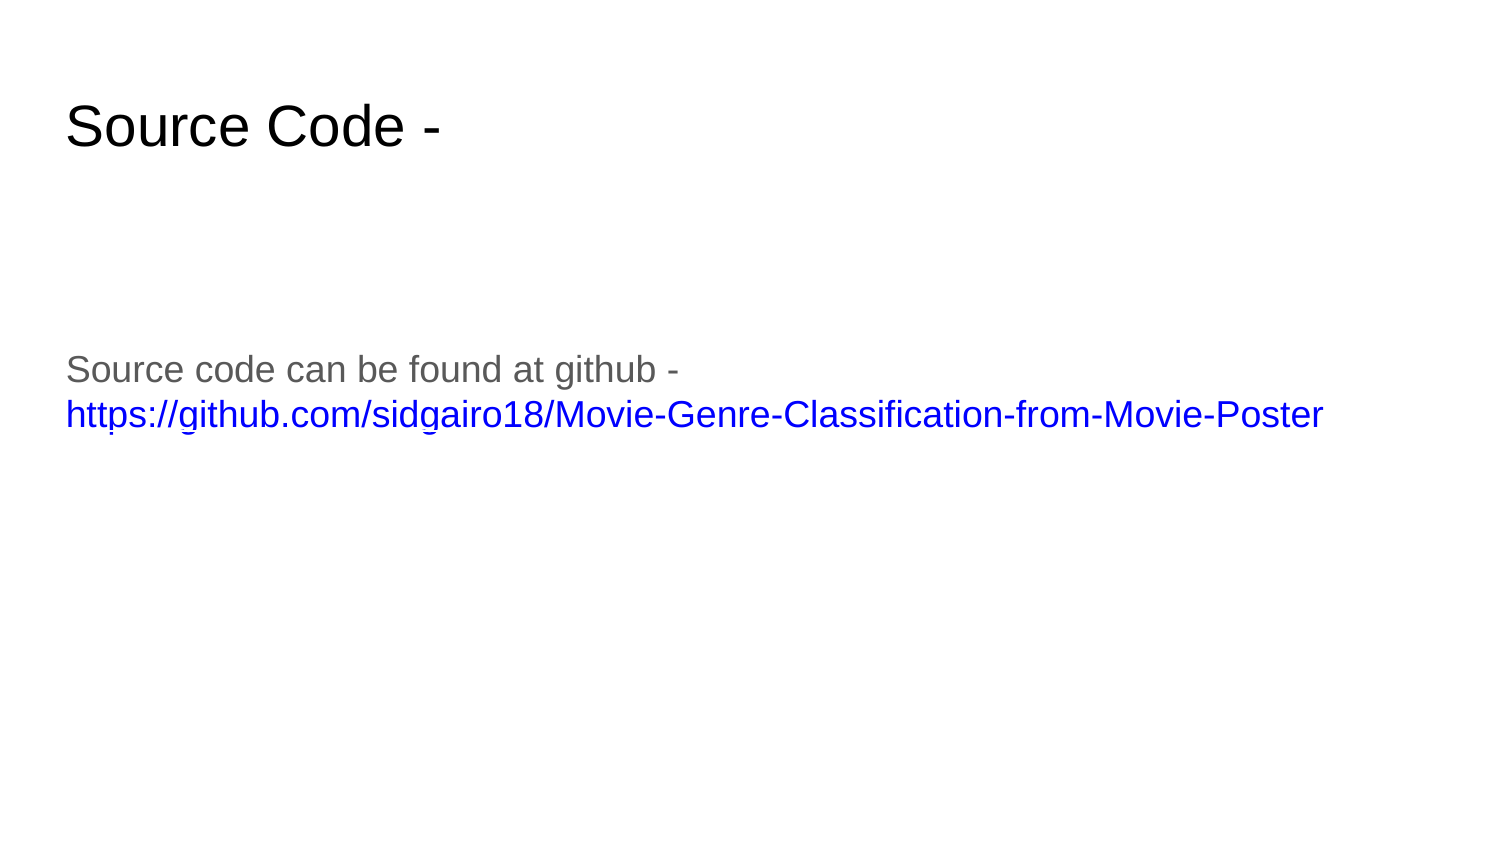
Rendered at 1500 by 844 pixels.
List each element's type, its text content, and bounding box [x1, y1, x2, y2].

text_box Source Code - [51, 72, 1449, 167]
text_box Source code can be found at github - https://github.com/sidgairo18/Movie-Genre-Classification-from-Movie-Poster [51, 330, 1449, 514]
